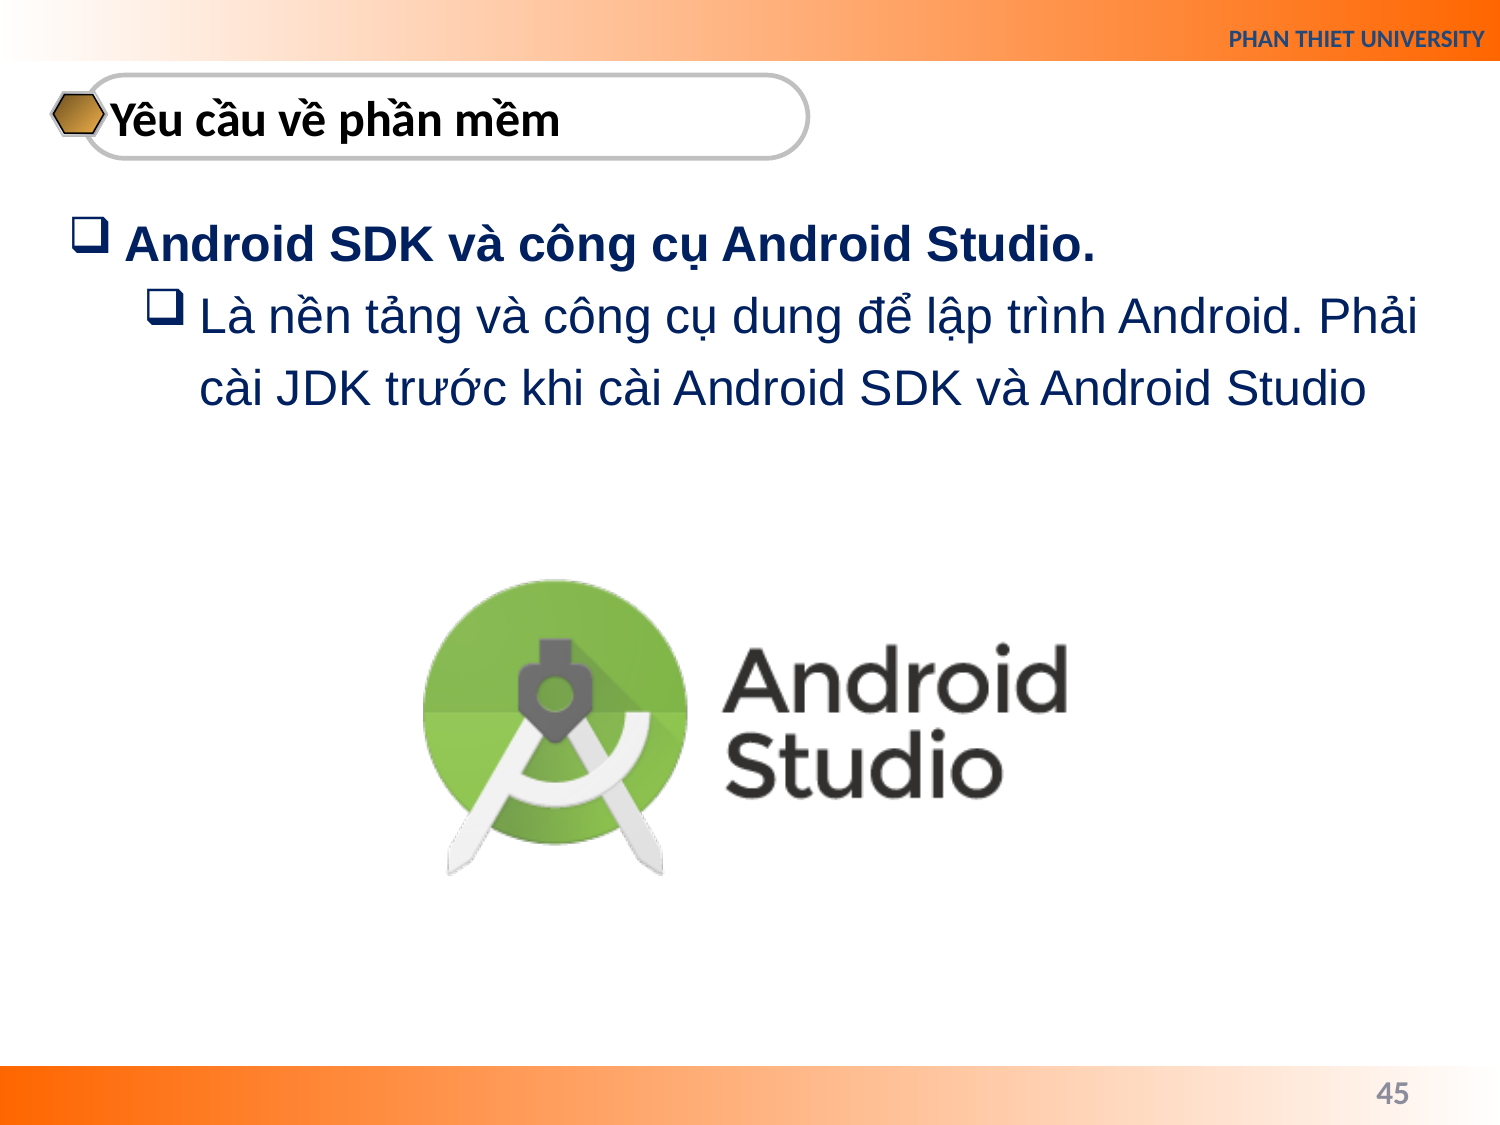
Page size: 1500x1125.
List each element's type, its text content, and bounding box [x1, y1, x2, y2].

slide_number 45 [1074, 1060, 1425, 1121]
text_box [49, 74, 809, 159]
slide_number 41 [646, 1067, 650, 1125]
text_box Android SDK và công cụ Android Studio. Là nền tảng và công cụ dung để lập trình Android. Phải cài JDK trước khi cài Android SDK và Android Studio [53, 192, 1477, 495]
slide_number 21 [558, 1067, 562, 1125]
picture [366, 484, 1134, 971]
